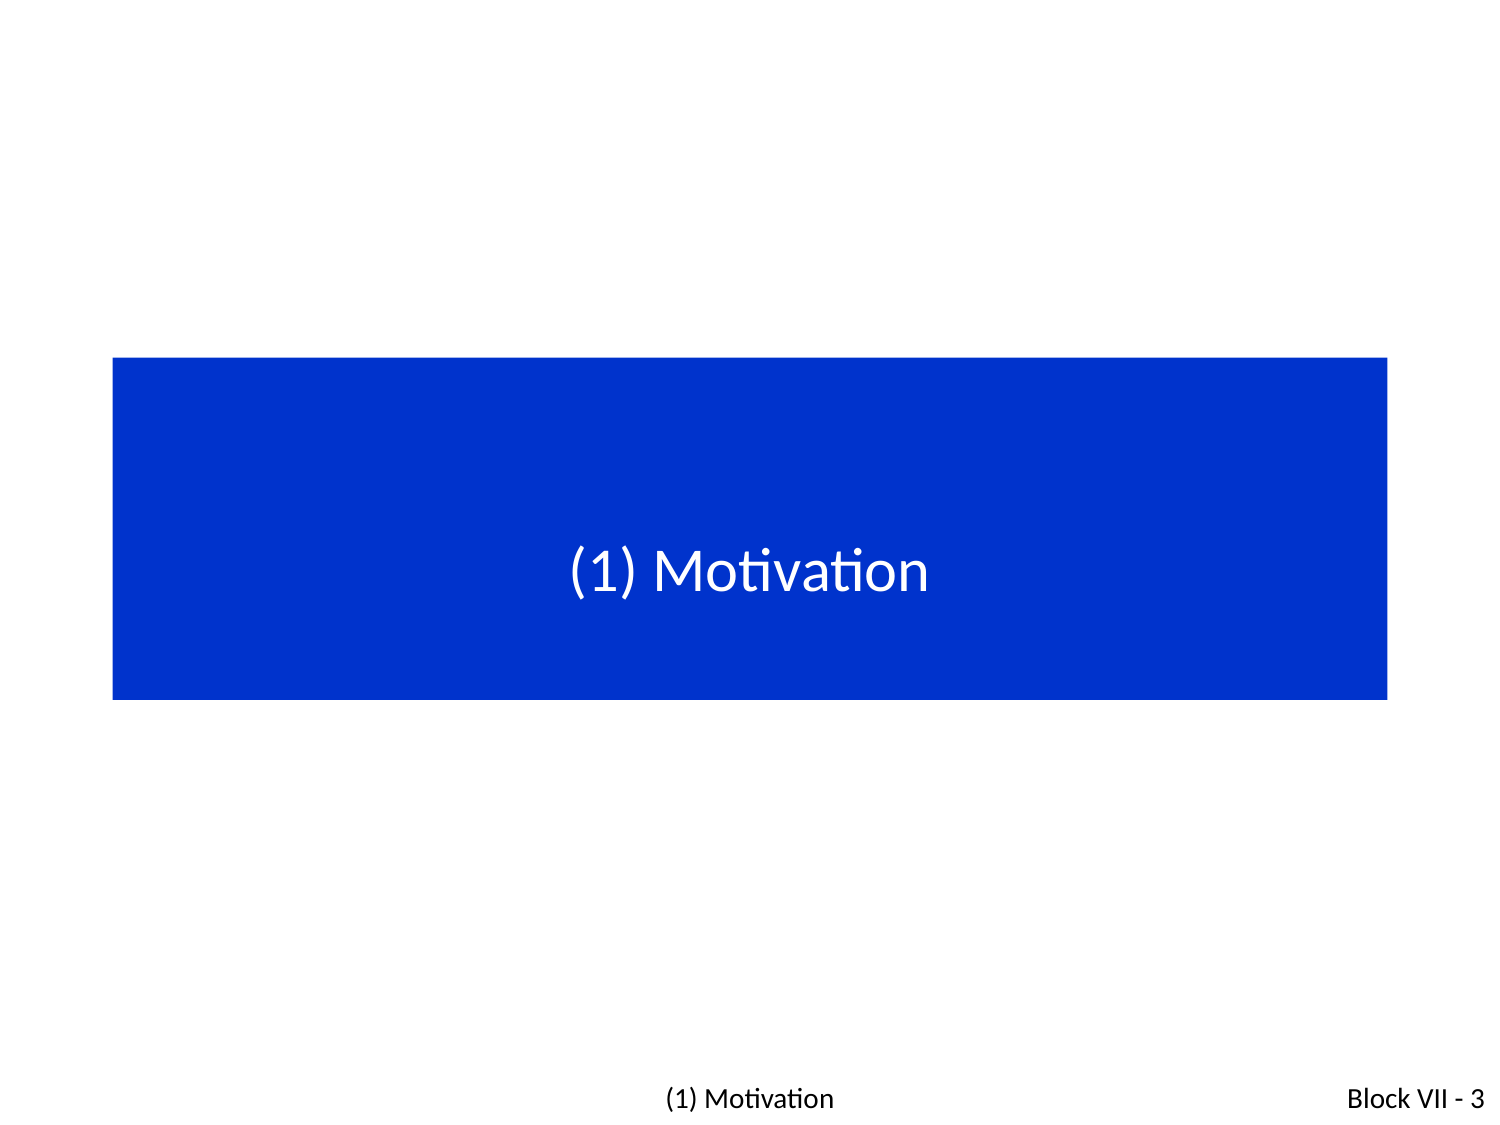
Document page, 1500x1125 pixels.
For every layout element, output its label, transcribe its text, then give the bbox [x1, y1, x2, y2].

title (1) Motivation [112, 357, 1388, 700]
footer (1) Motivation [362, 1071, 1138, 1125]
slide_number Block VII - 3 [1149, 1071, 1500, 1125]
